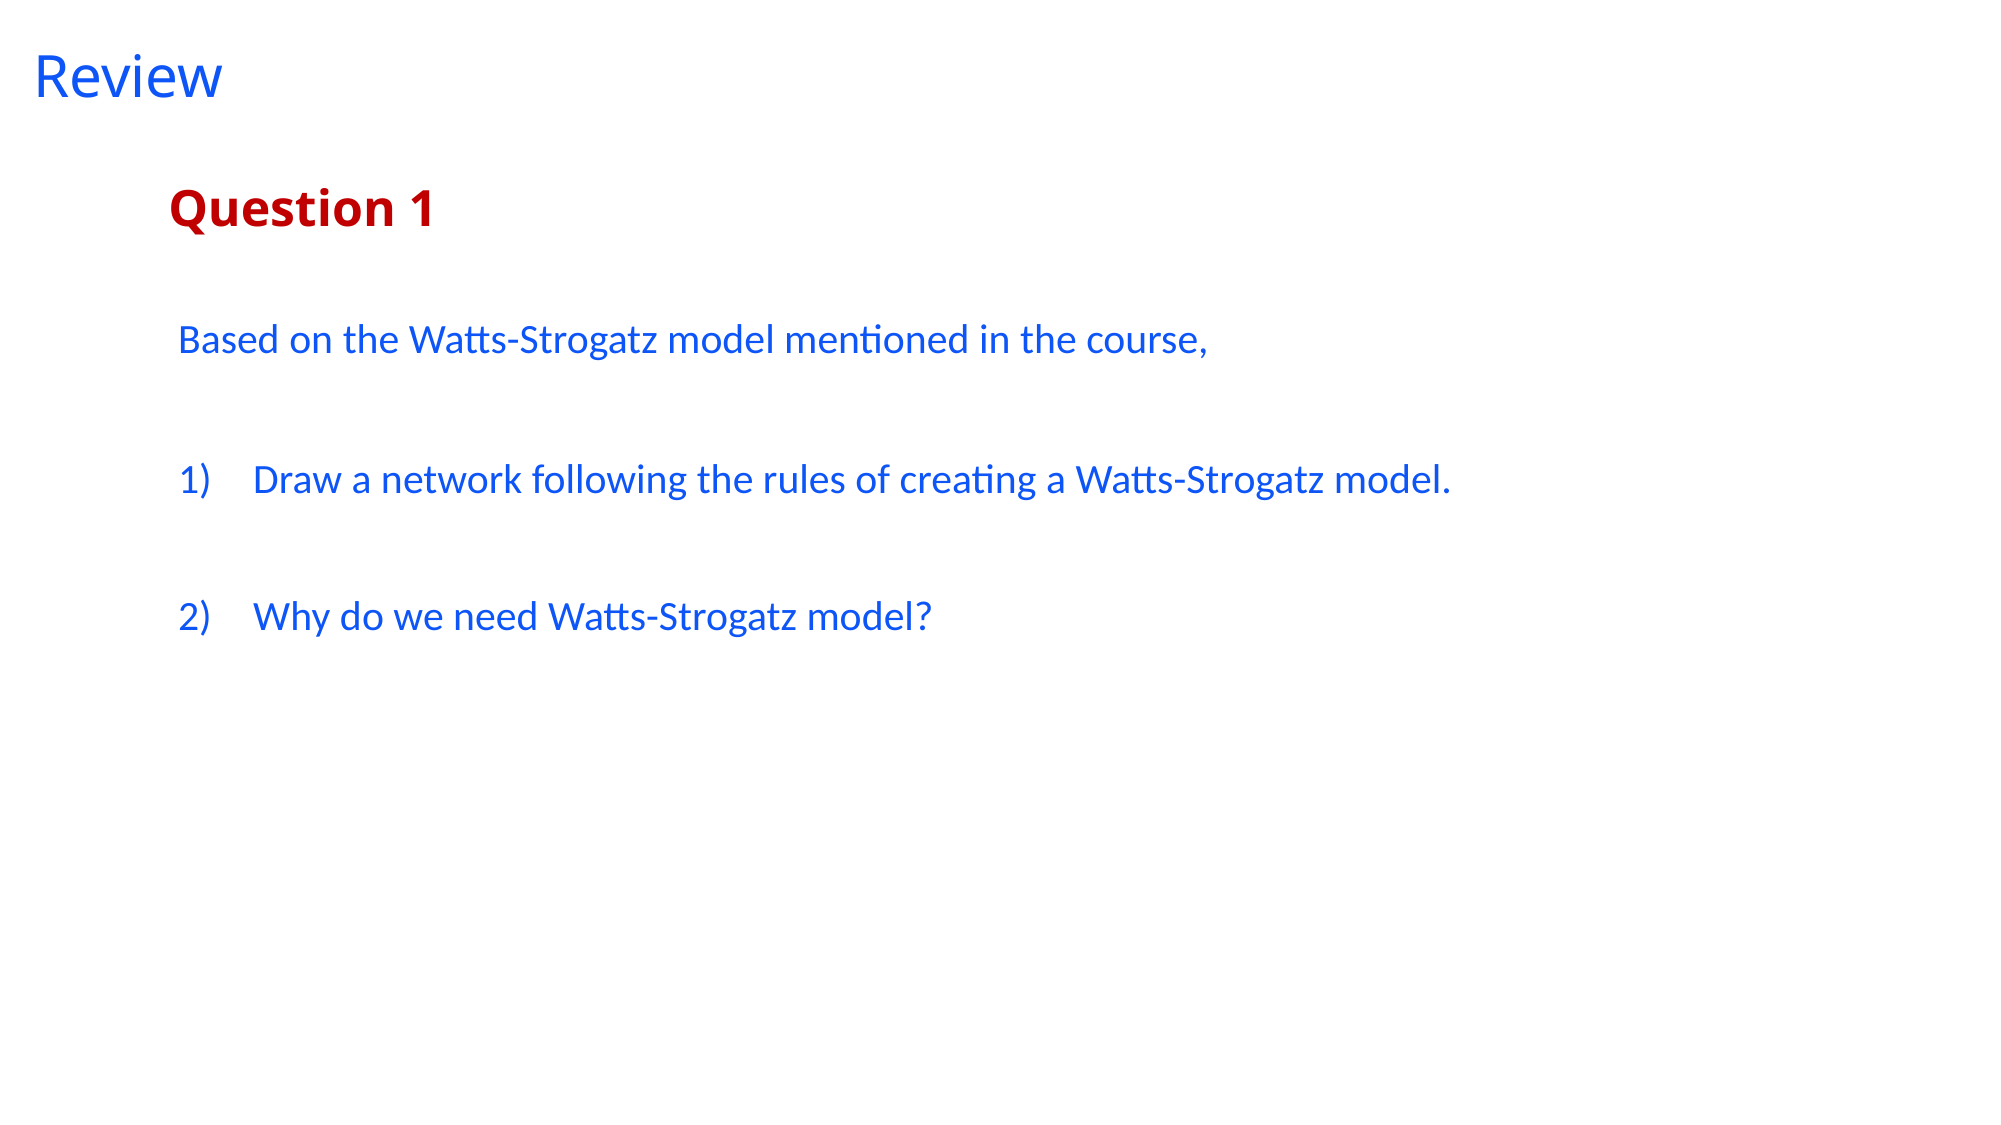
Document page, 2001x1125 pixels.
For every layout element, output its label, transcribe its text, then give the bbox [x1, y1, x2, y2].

title Review [18, 17, 1744, 141]
text_box Question 1 [153, 148, 1879, 272]
text_box Based on the Watts-Strogatz model mentioned in the course, Draw a network following the rules of creating a Watts-Strogatz model. Why do we need Watts-Strogatz model? [163, 279, 1837, 684]
